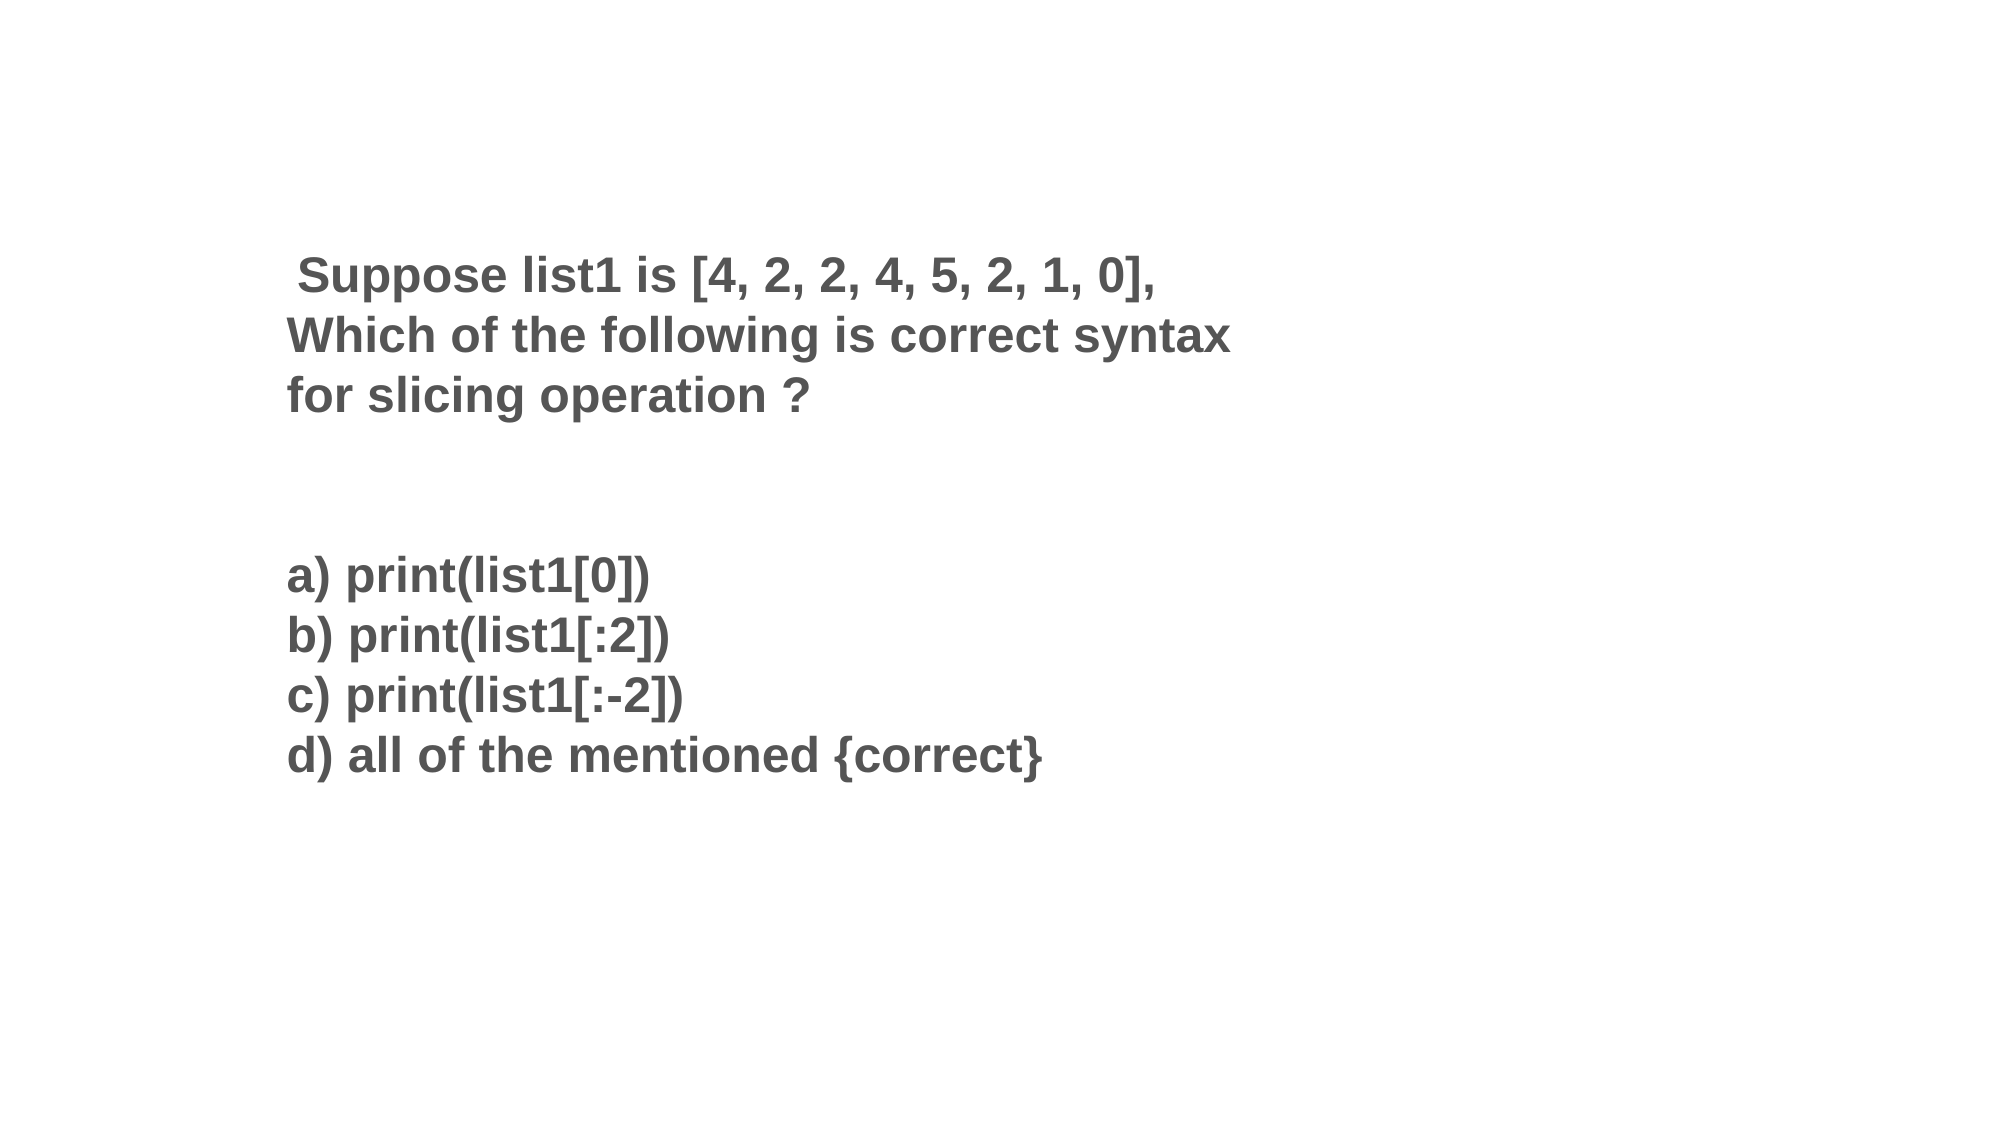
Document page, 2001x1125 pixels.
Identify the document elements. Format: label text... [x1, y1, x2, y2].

text_box Suppose list1 is [4, 2, 2, 4, 5, 2, 1, 0], Which of the following is correct syntax for slicing operation ? a) print(list1[0]) b) print(list1[:2]) c) print(list1[:-2]) d) all of the mentioned {correct} [271, 234, 1272, 790]
